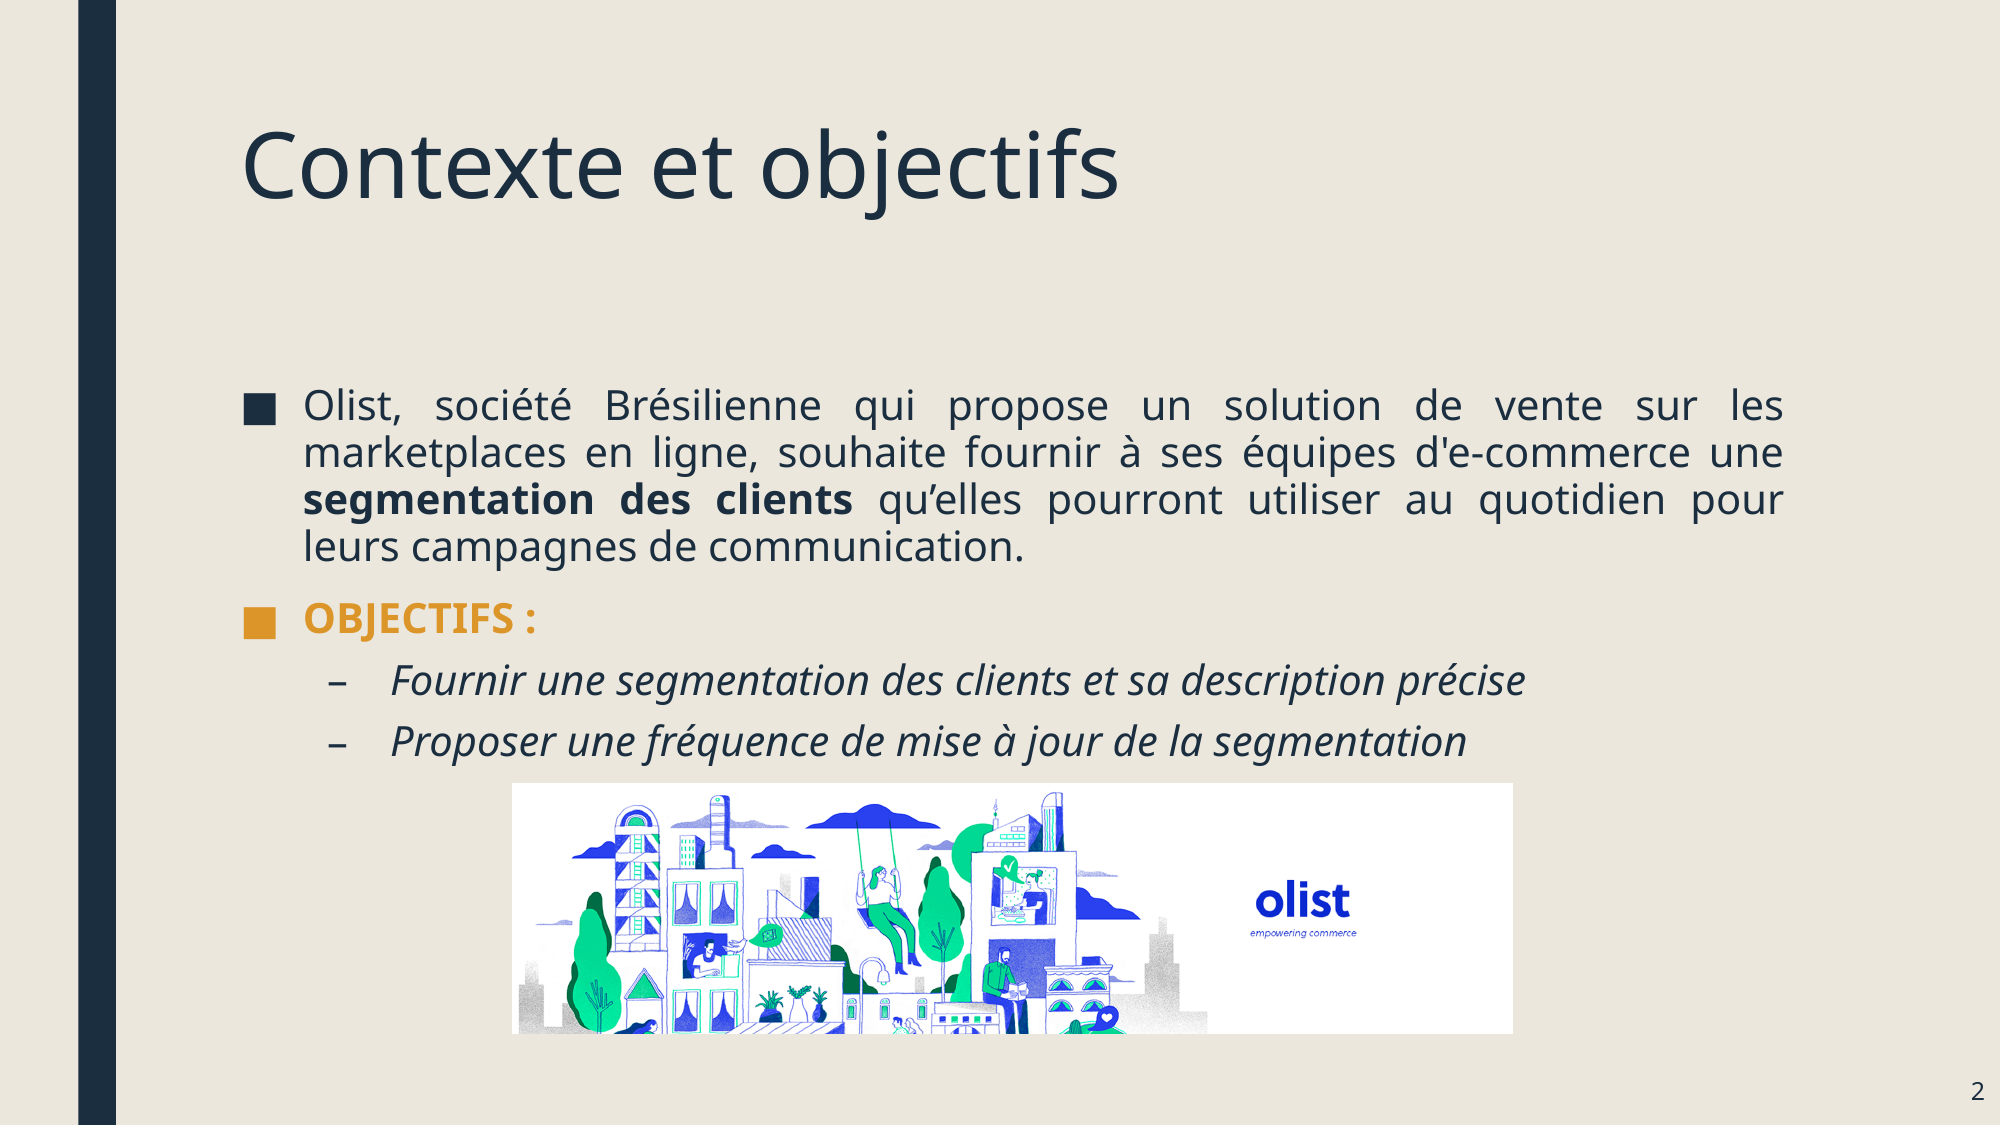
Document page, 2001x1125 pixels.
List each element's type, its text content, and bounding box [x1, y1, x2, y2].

title Contexte et objectifs [225, 112, 1800, 357]
list Olist, société Brésilienne qui propose un solution de vente sur les marketplaces en ligne, souhaite fournir à ses équipes d'e-commerce une segmentation des clients qu’elles pourront utiliser au quotidien pour leurs campagnes de communication. OBJECTIFS : Fournir une segmentation des clients et sa description précise Proposer une fréquence de mise à jour de la segmentation [225, 375, 1800, 963]
picture [512, 783, 1513, 1034]
slide_number 2 [1738, 1059, 2000, 1125]
